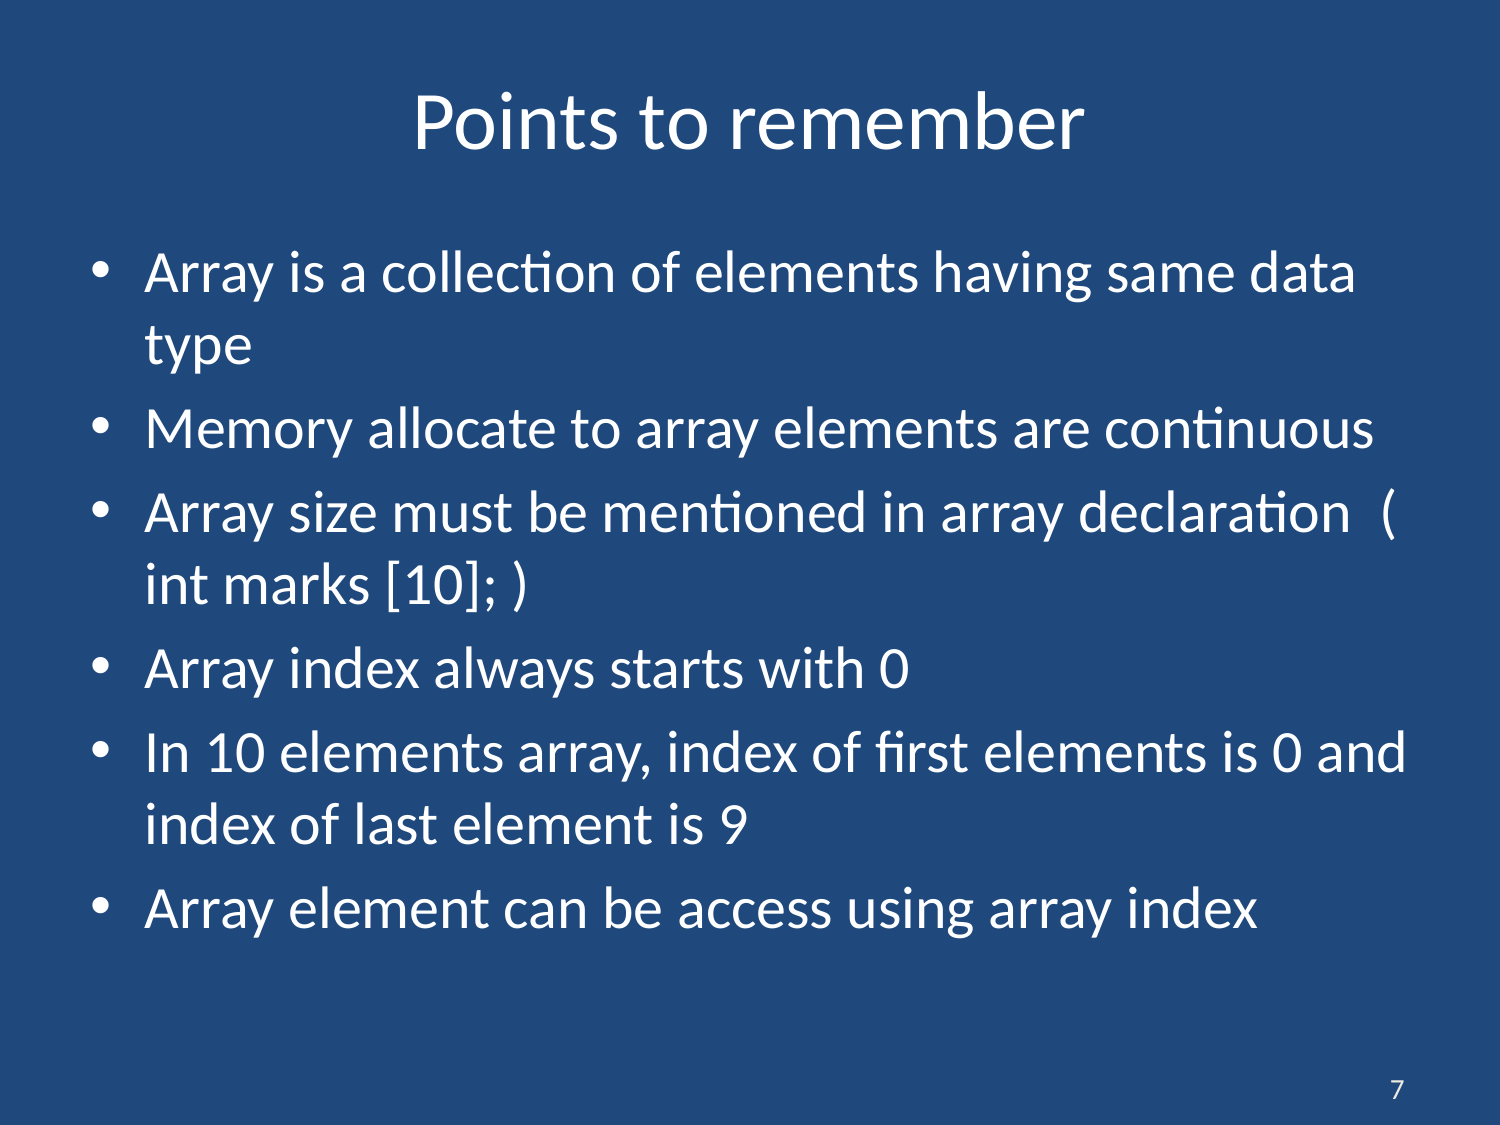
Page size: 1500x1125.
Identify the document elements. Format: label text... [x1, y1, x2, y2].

title Points to remember [75, 57, 1425, 175]
list Array is a collection of elements having same data type Memory allocate to array elements are continuous Array size must be mentioned in array declaration ( int marks [10]; ) Array index always starts with 0 In 10 elements array, index of first elements is 0 and index of last element is 9 Array element can be access using array index [75, 224, 1425, 1005]
